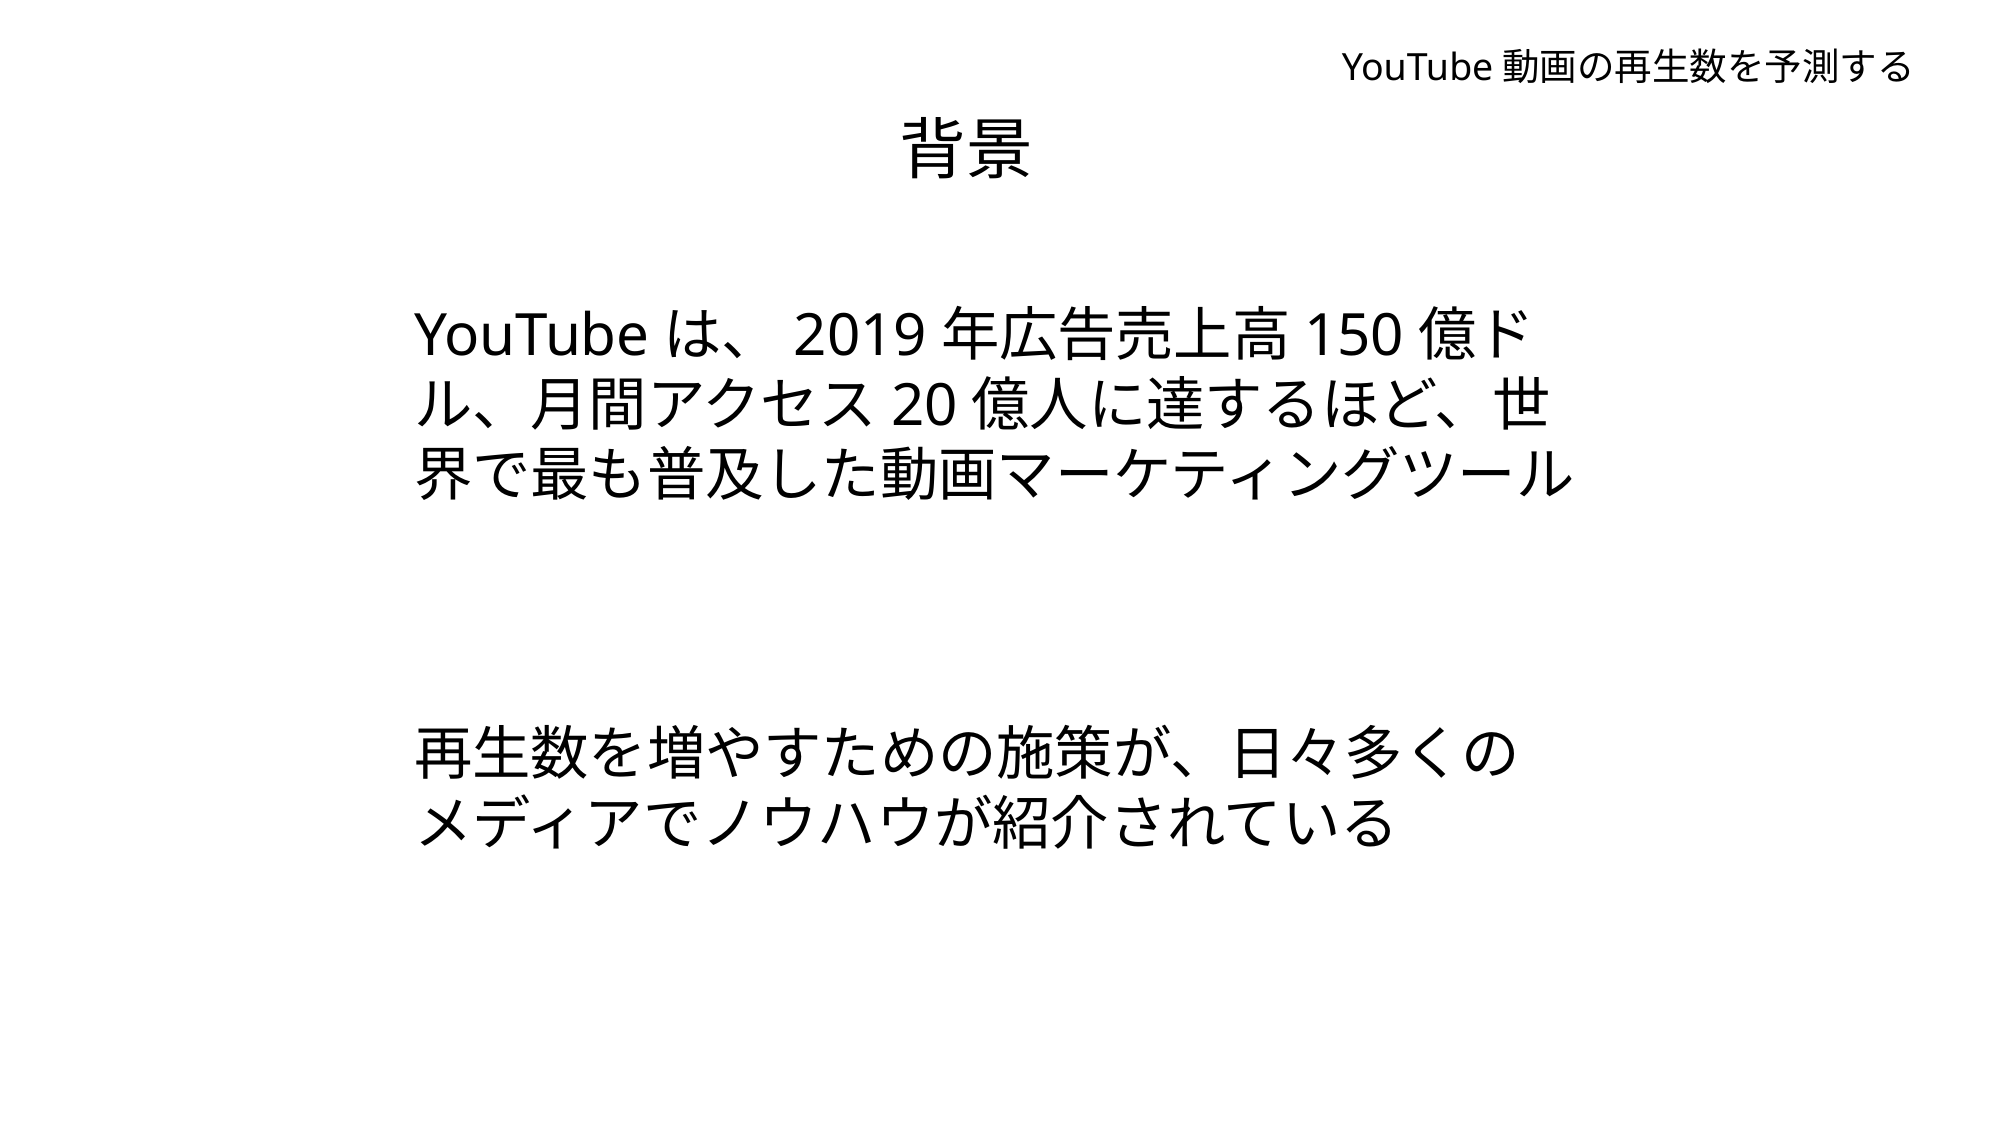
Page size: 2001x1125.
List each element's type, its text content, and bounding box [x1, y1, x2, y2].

text_box 再生数を増やすための施策が、日々多くのメディアでノウハウが紹介されている [399, 709, 1583, 864]
text_box 背景 [884, 99, 1629, 195]
text_box YouTube動画の再生数を予測する [1327, 35, 1931, 95]
text_box YouTubeは、2019年広告売上高150億ドル、月間アクセス20億人に達するほど、世界で最も普及した動画マーケティングツール [399, 290, 1601, 515]
